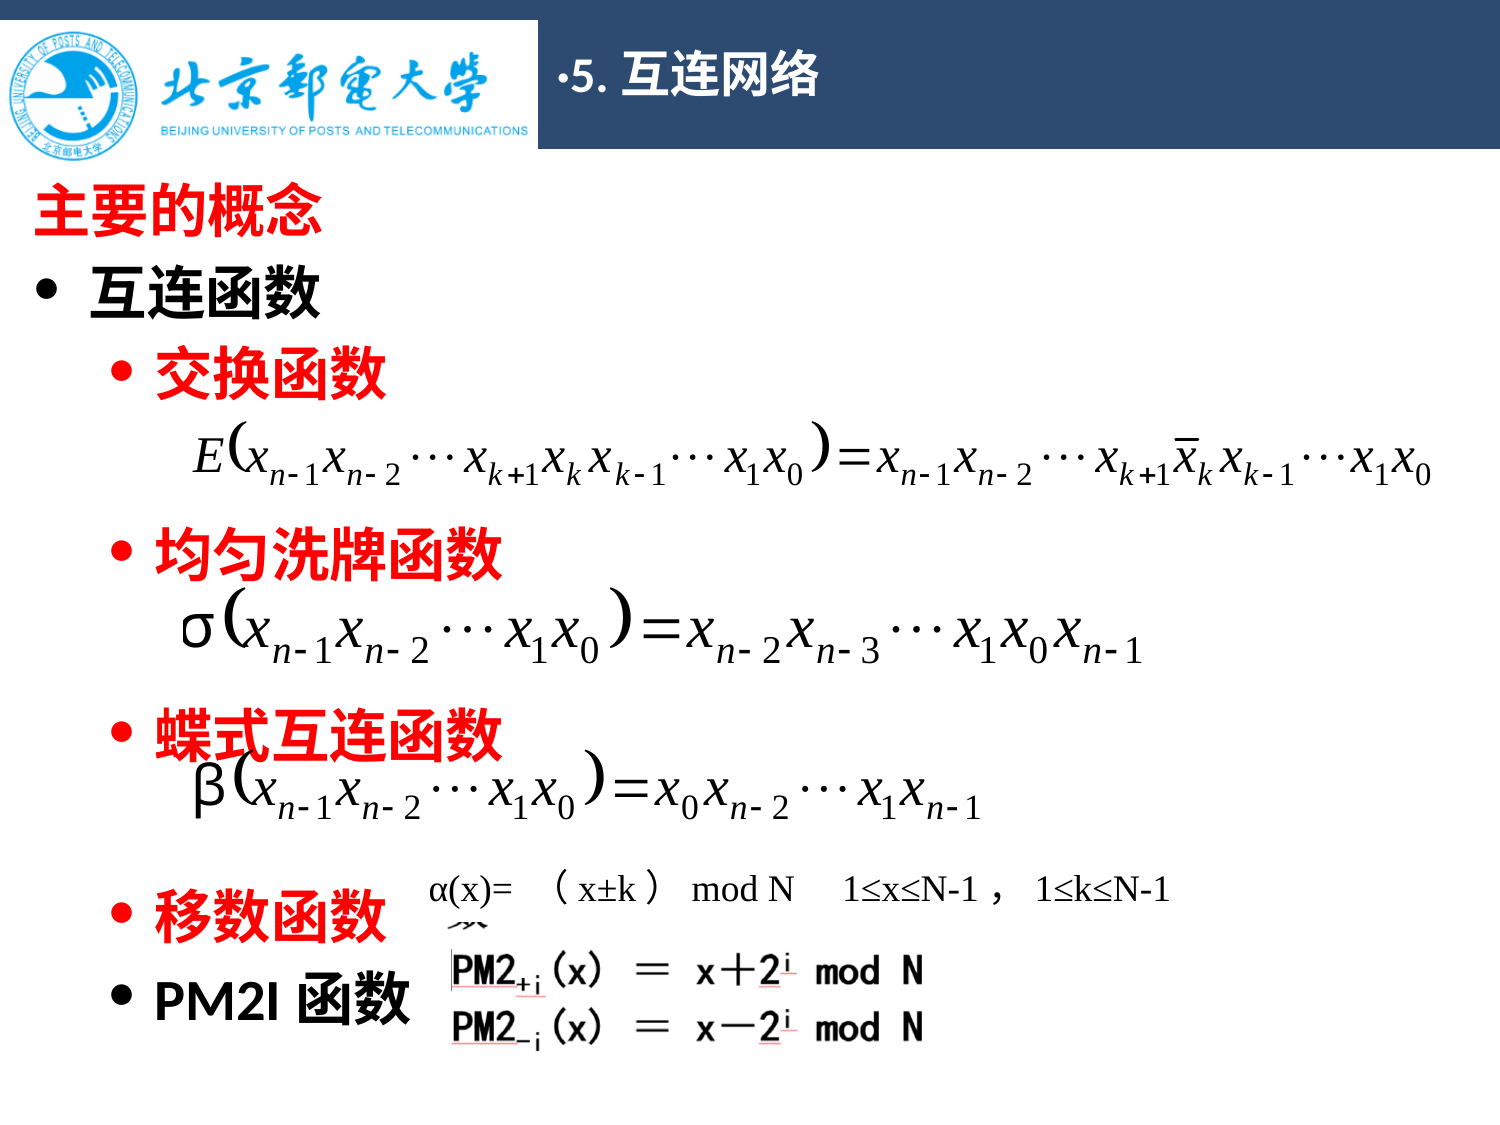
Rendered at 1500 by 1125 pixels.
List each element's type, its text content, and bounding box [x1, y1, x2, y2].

picture [0, 20, 538, 167]
text_box α(x)= （x±k）mod N 1≤x≤N-1，1≤k≤N-1 [404, 856, 1195, 917]
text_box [194, 748, 990, 831]
title ·5.互连网络 [541, 9, 1500, 136]
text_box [182, 420, 1442, 496]
picture [442, 922, 943, 1059]
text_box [182, 585, 1152, 676]
list 主要的概念 互连函数 交换函数 均匀洗牌函数 蝶式互连函数 移数函数 PM2I函数 [17, 167, 1495, 1106]
